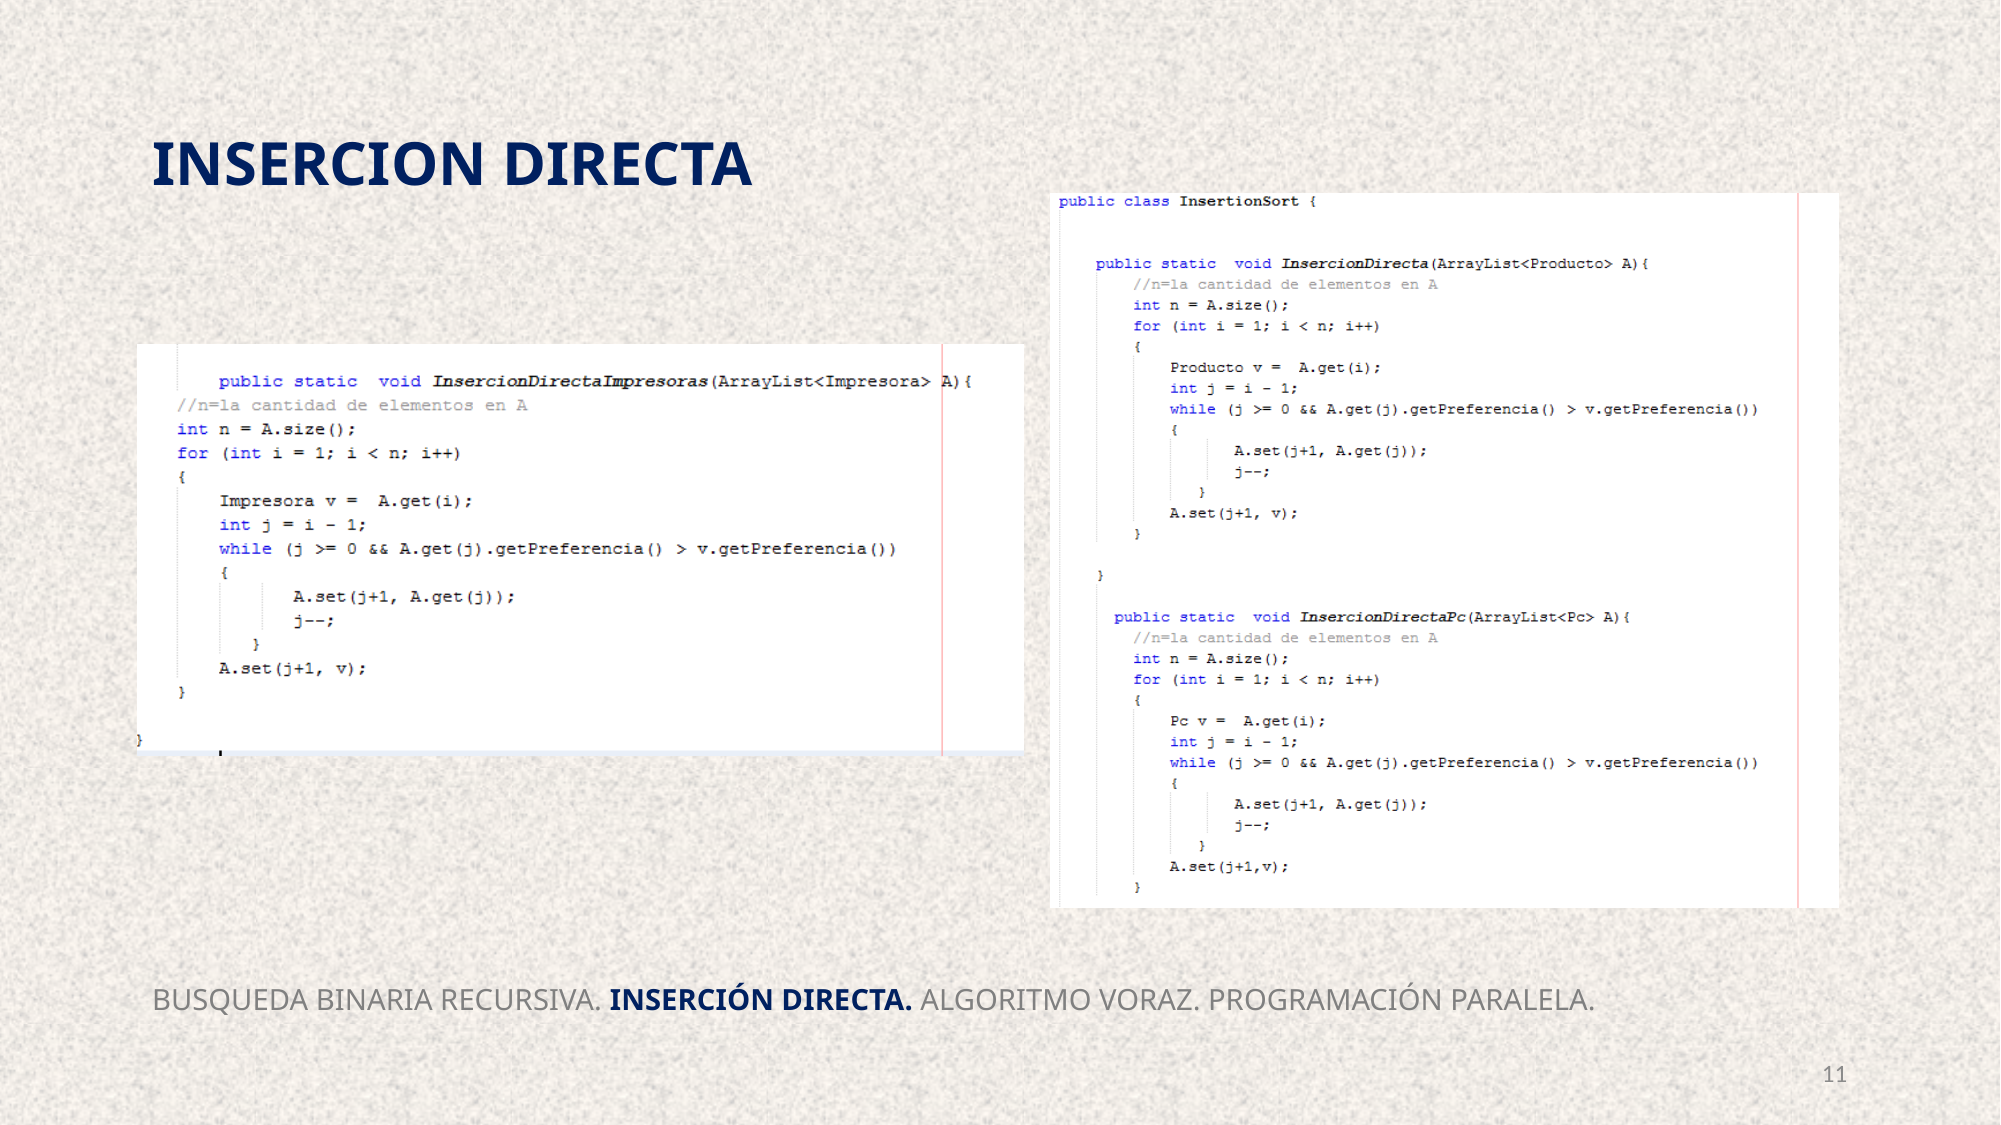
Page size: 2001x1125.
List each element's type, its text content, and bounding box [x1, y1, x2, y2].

slide_number 11 [1412, 1042, 1863, 1103]
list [1050, 193, 1839, 908]
title INSERCION DIRECTA [137, 125, 1863, 278]
picture [137, 344, 1024, 756]
text_box BUSQUEDA BINARIA RECURSIVA. INSERCIÓN DIRECTA. ALGORITMO VORAZ. PROGRAMACIÓN PARALELA. [137, 973, 1863, 1069]
